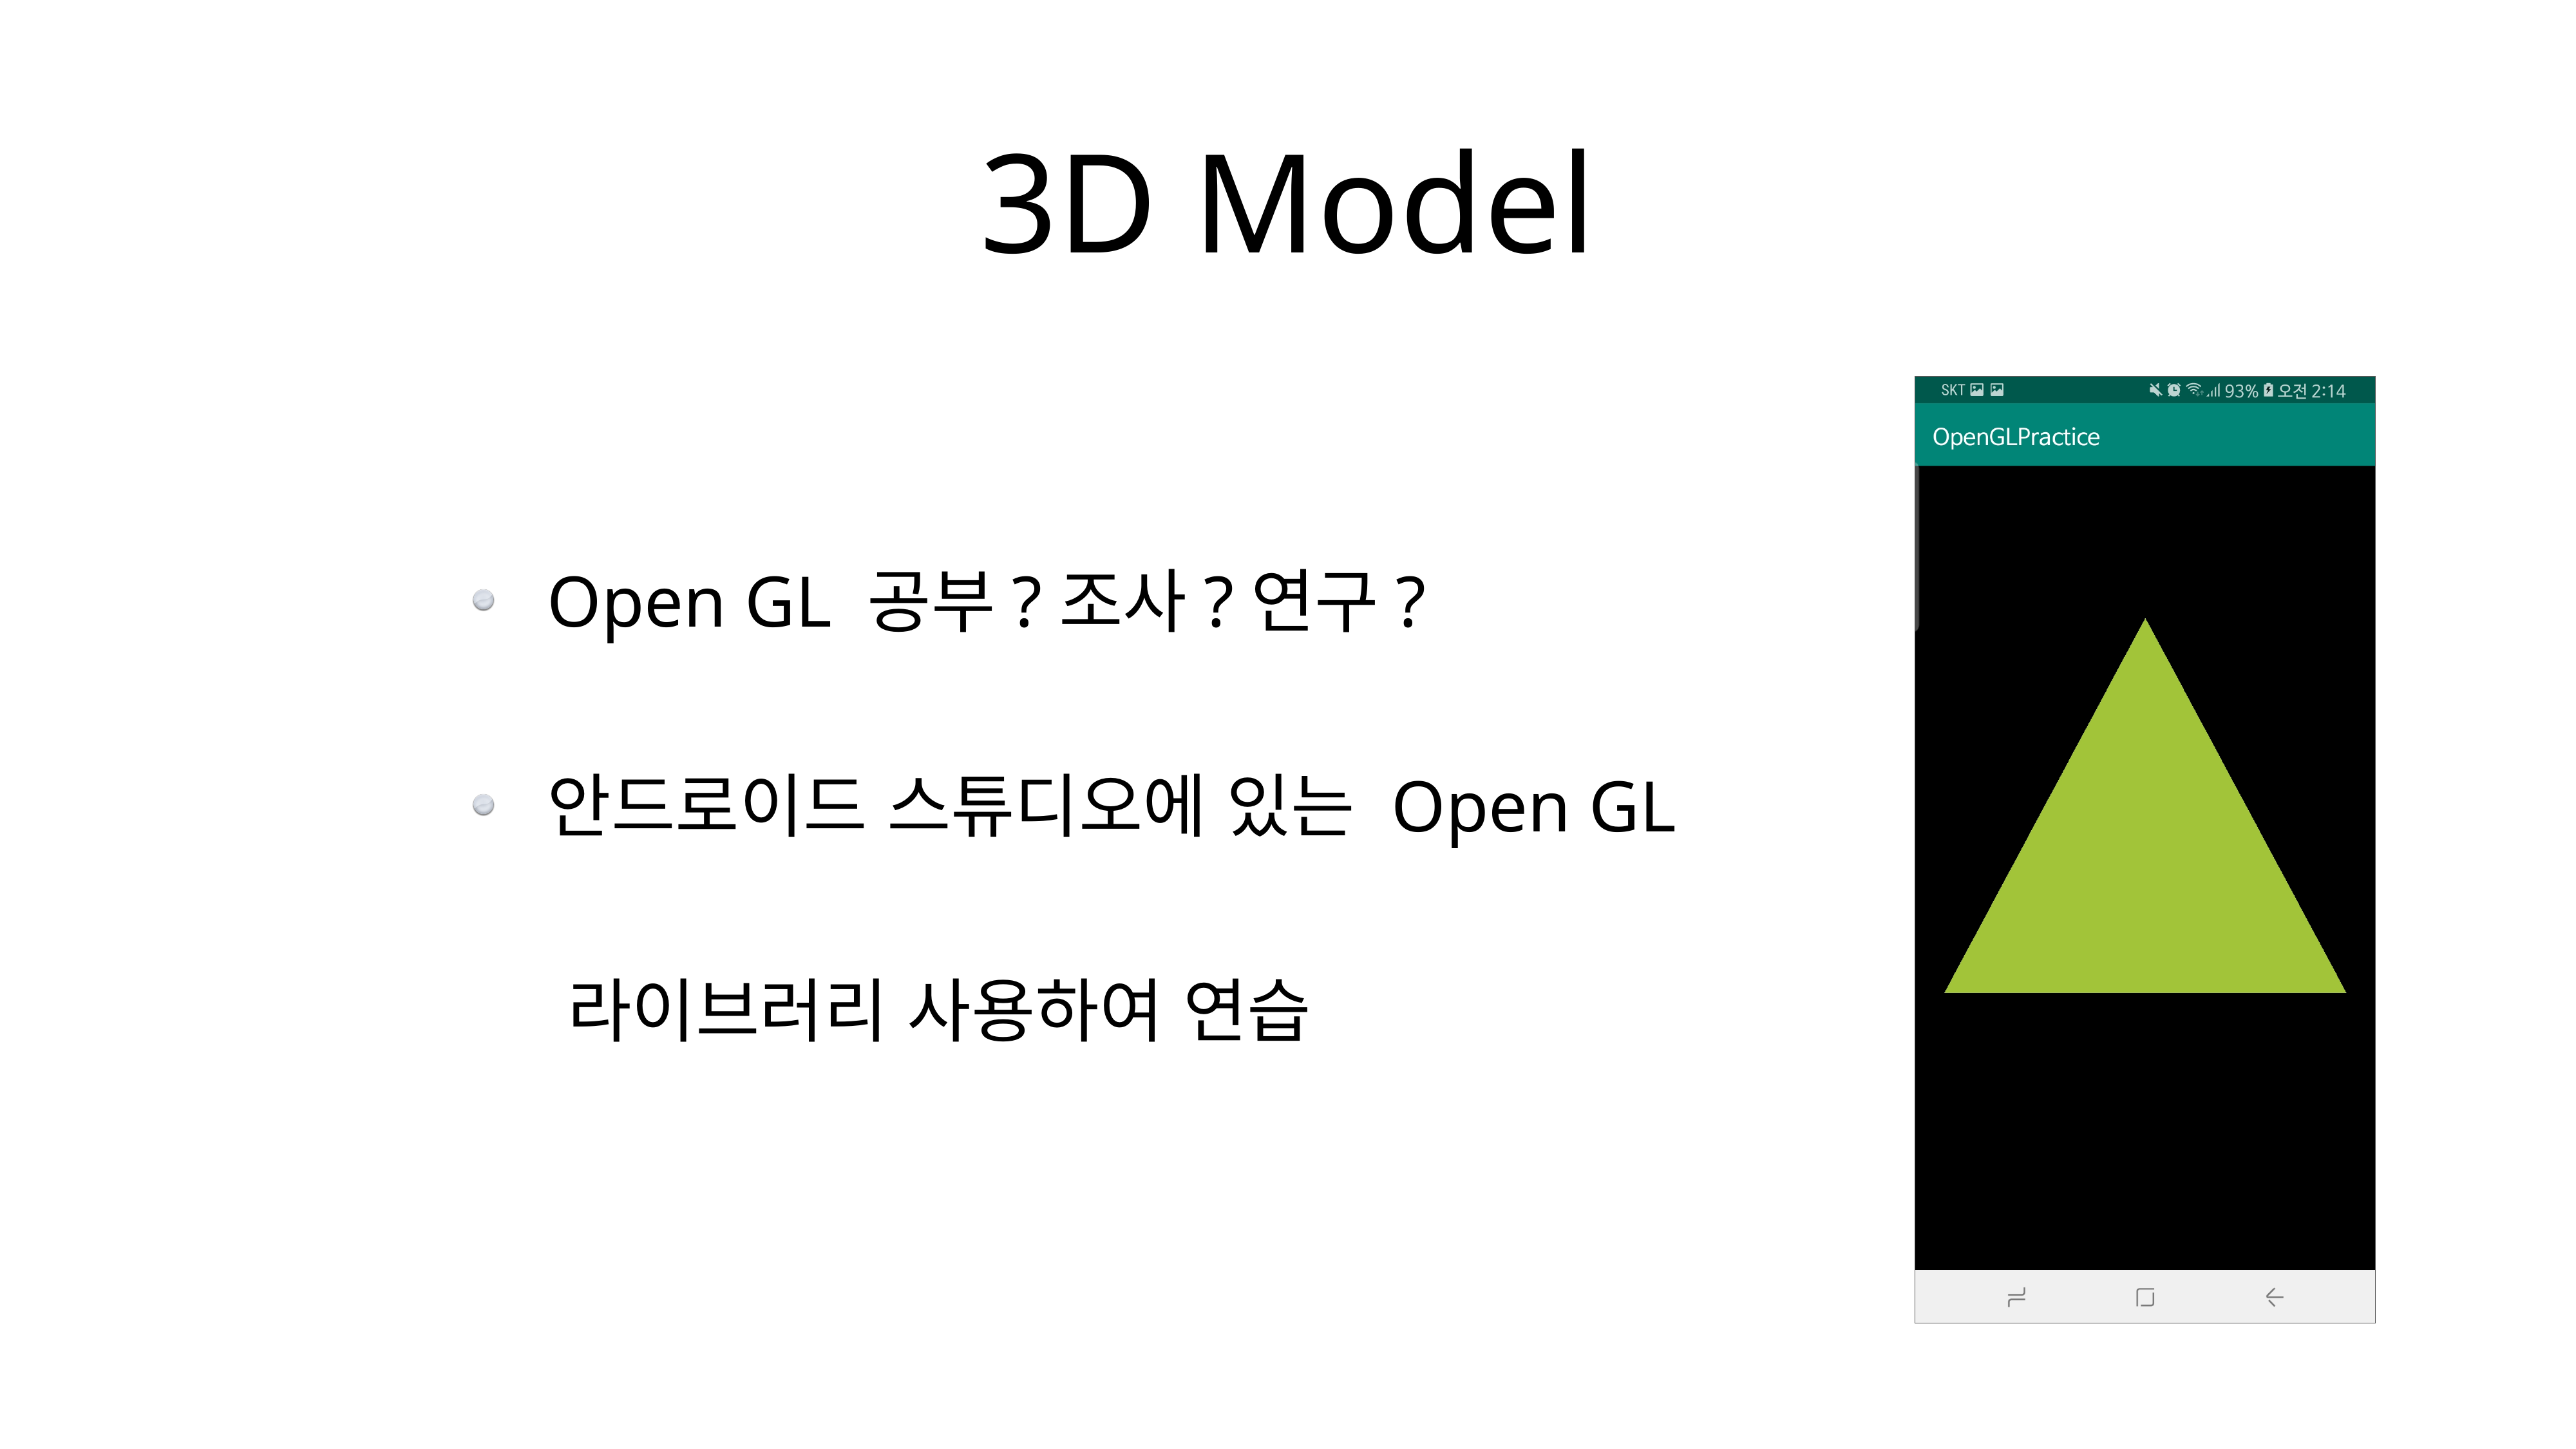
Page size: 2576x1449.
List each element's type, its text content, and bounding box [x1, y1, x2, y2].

picture [471, 791, 496, 817]
title 3D Model [463, 37, 2113, 359]
picture [471, 587, 496, 612]
picture [1914, 375, 2376, 1324]
list Open GL 공부?조사?연구? 안드로이드 스튜디오에 있는 Open GL 라이브러리 사용하여 연습 [463, 401, 1802, 1166]
